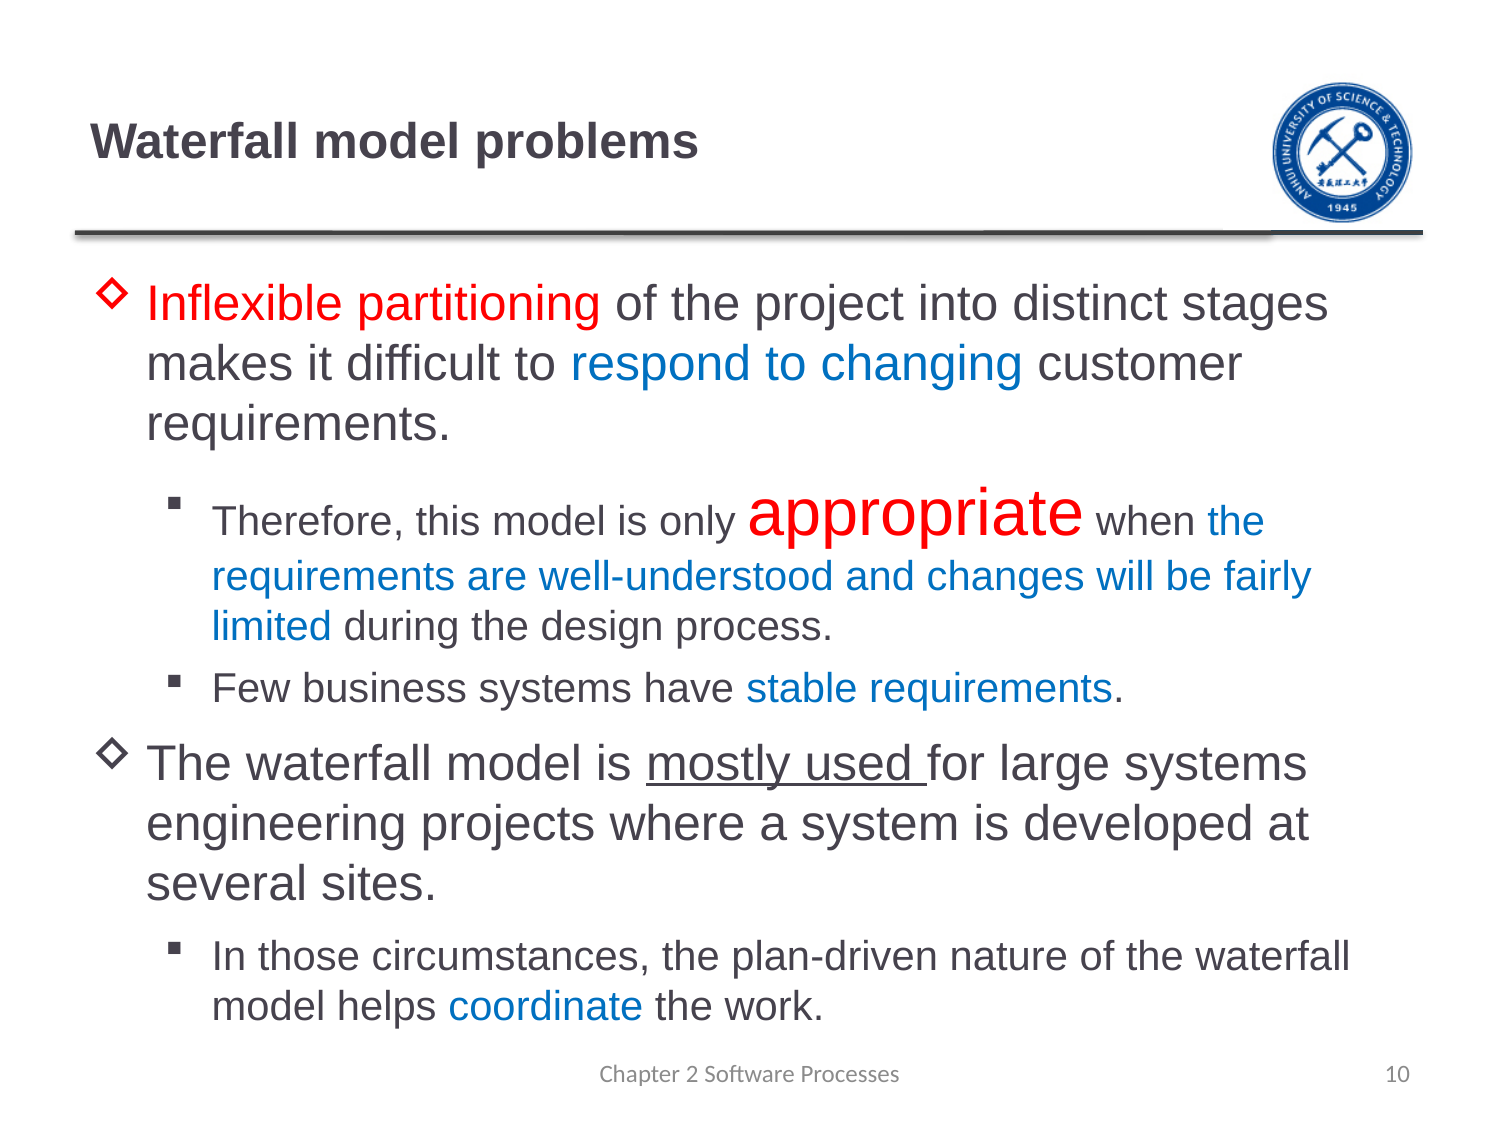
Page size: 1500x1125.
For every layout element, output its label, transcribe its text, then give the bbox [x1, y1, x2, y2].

title Waterfall model problems [74, 44, 1272, 233]
footer Chapter 2 Software Processes [512, 1042, 988, 1103]
picture [1223, 34, 1430, 230]
list Inflexible partitioning of the project into distinct stages makes it difficult to respond to changing customer requirements. Therefore, this model is only appropriate when the requirements are well-understood and changes will be fairly limited during the design process. Few business systems have stable requirements. The waterfall model is mostly used for large systems engineering projects where a system is developed at several sites. In those circumstances, the plan-driven nature of the waterfall model helps coordinate the work. [75, 262, 1425, 1005]
slide_number 10 [1074, 1042, 1425, 1103]
